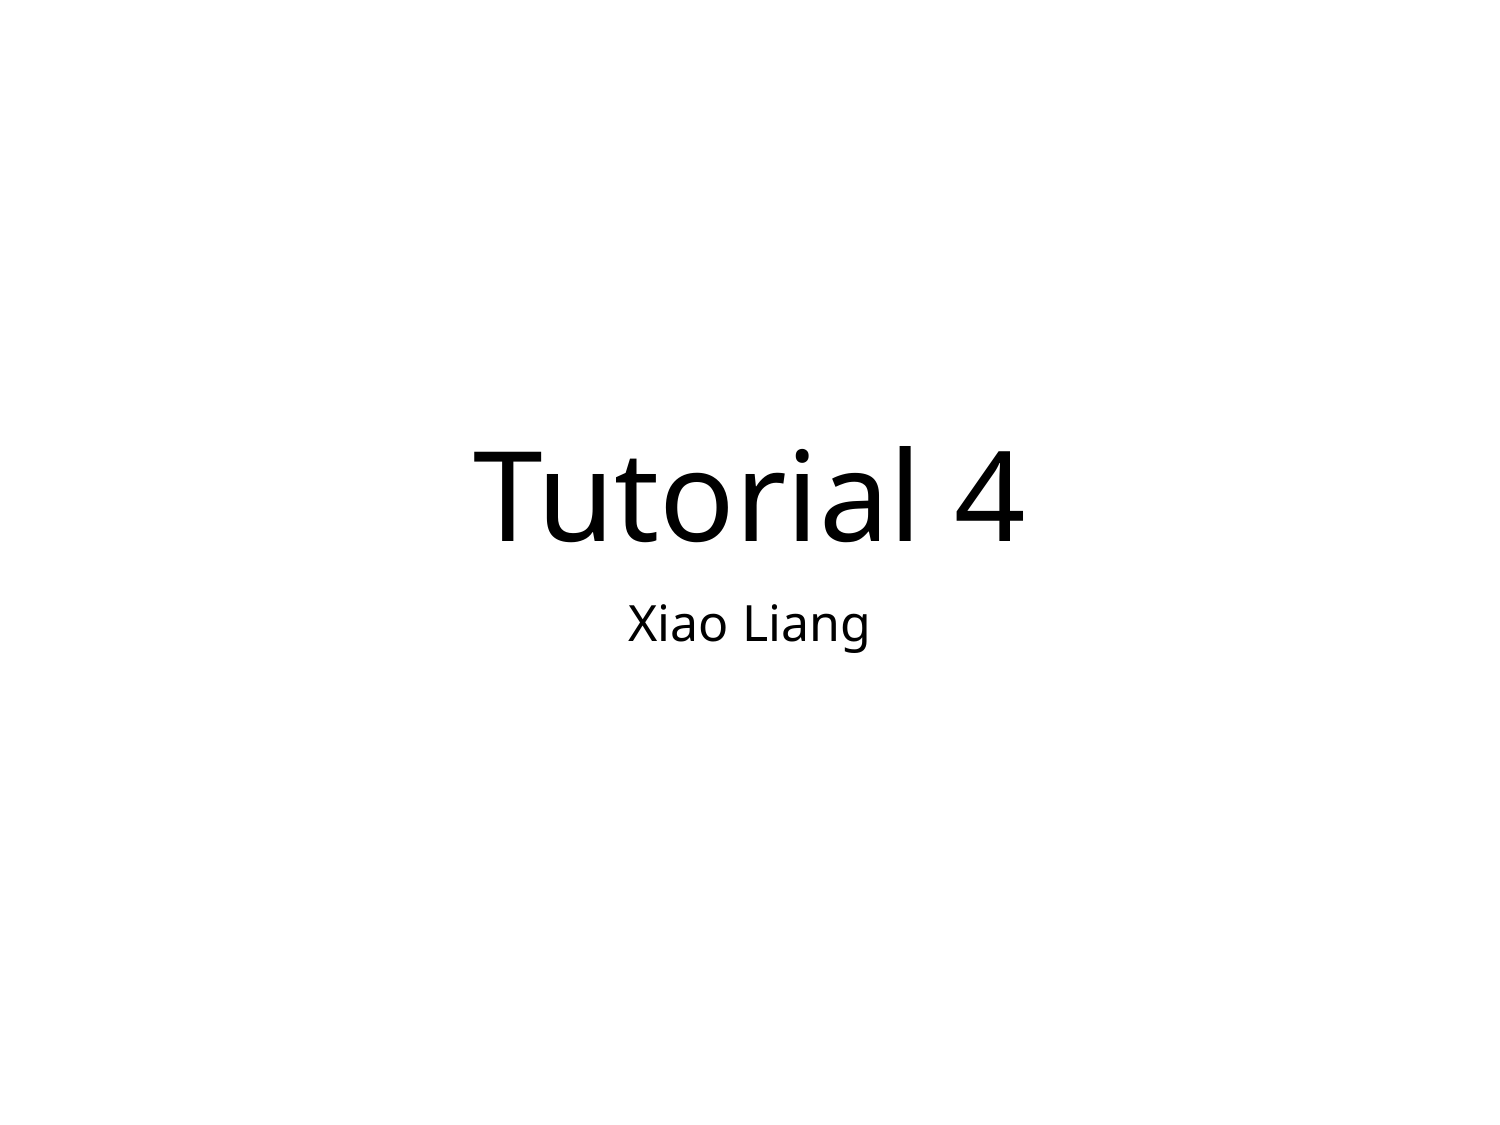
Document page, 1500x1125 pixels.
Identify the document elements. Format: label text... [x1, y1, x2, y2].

text_box Tutorial 4 [112, 184, 1388, 576]
text_box Xiao Liang [187, 590, 1313, 863]
